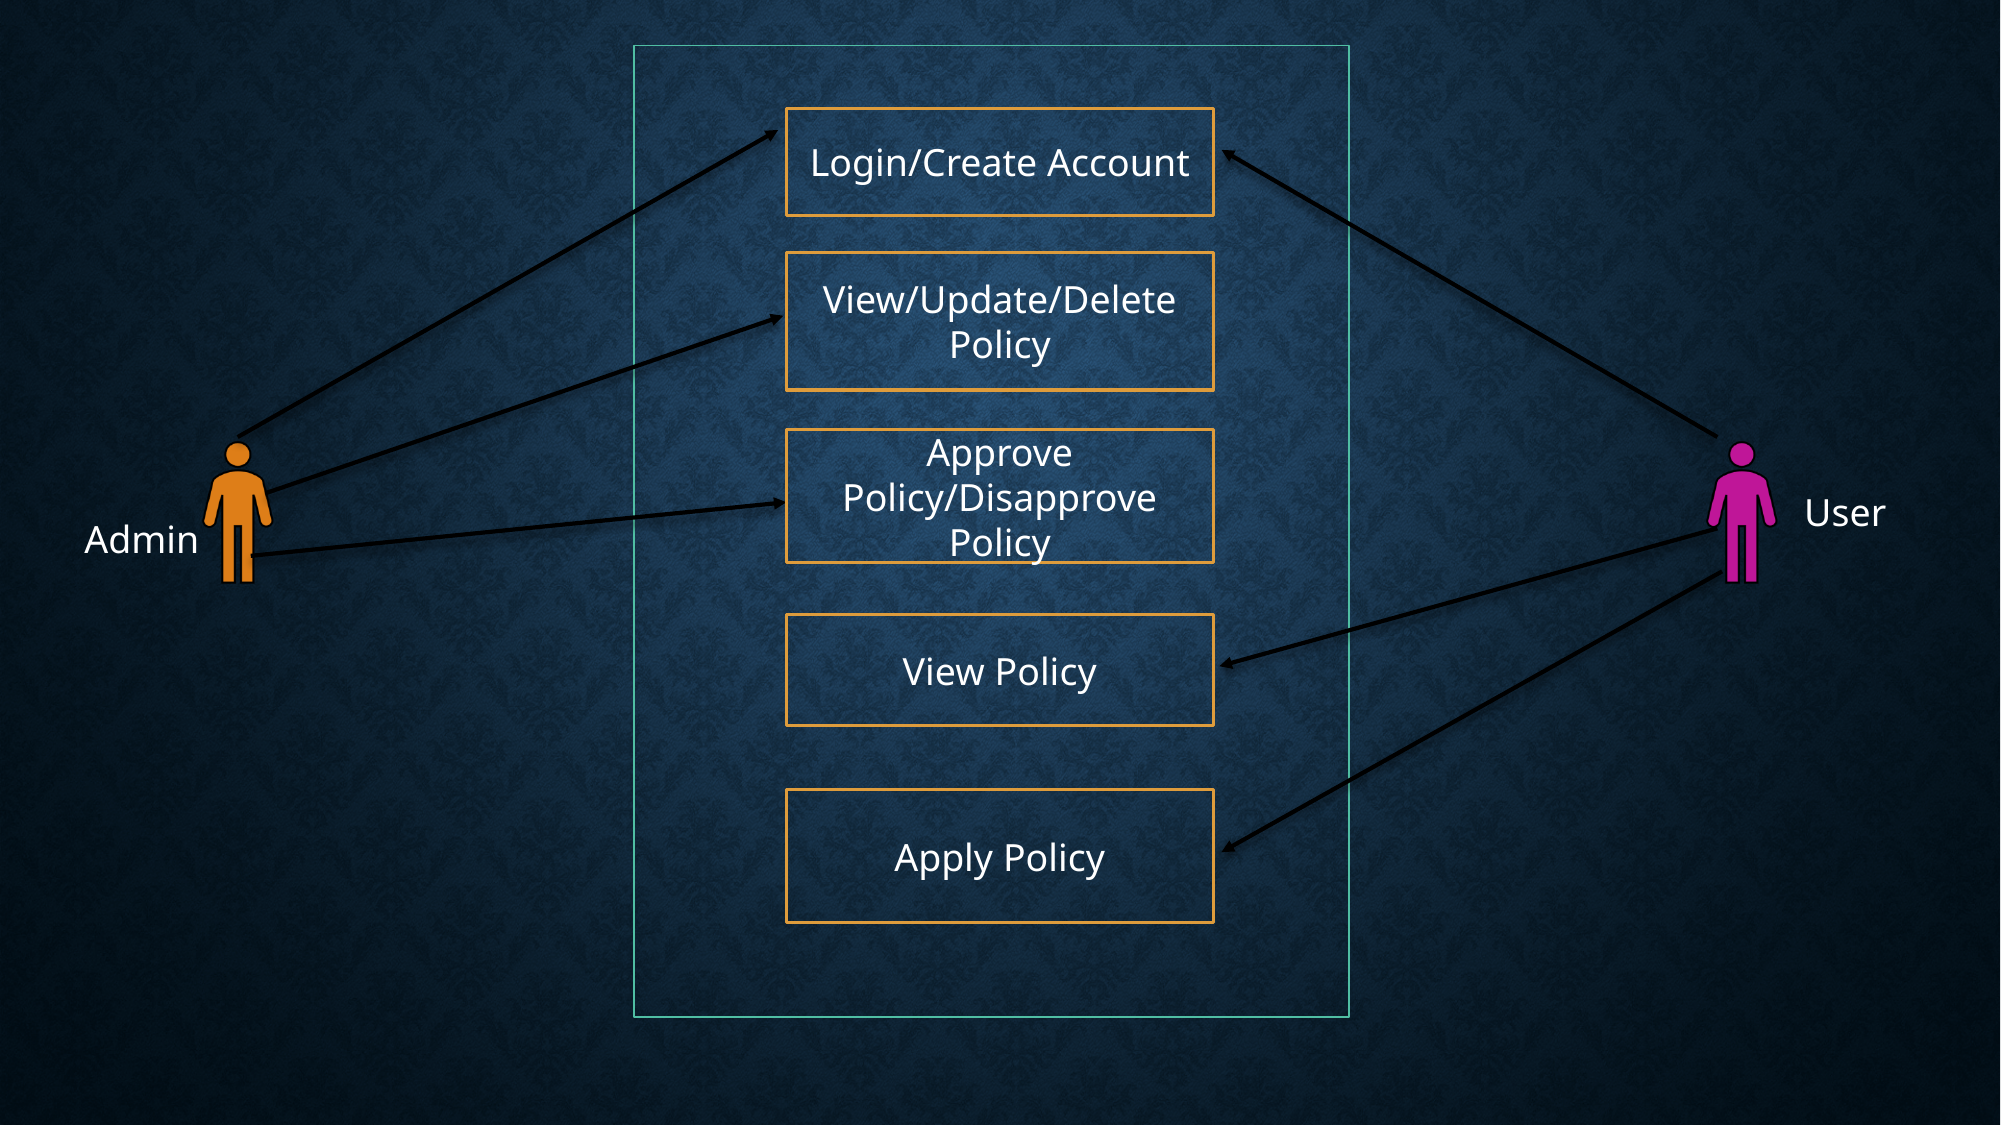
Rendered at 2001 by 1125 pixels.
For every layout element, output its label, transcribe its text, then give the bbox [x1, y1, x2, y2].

text_box Approve Policy/Disapprove Policy [788, 428, 1215, 564]
text_box User [1823, 481, 1975, 542]
text_box [633, 564, 1349, 1017]
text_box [1218, 527, 1718, 573]
text_box [633, 45, 1349, 154]
text_box Apply Policy [785, 788, 1215, 924]
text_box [237, 129, 779, 438]
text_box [1220, 149, 1718, 438]
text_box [250, 501, 787, 557]
text_box [785, 217, 1214, 251]
text_box View Policy [785, 613, 1214, 727]
text_box View/Update/Delete Policy [785, 251, 1214, 392]
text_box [1220, 570, 1723, 853]
picture [1665, 436, 1817, 588]
text_box Admin [69, 509, 155, 569]
text_box [1215, 443, 1349, 530]
picture [162, 436, 314, 588]
text_box [791, 392, 1214, 428]
text_box Login/Create Account [785, 107, 1215, 217]
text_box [265, 315, 784, 494]
